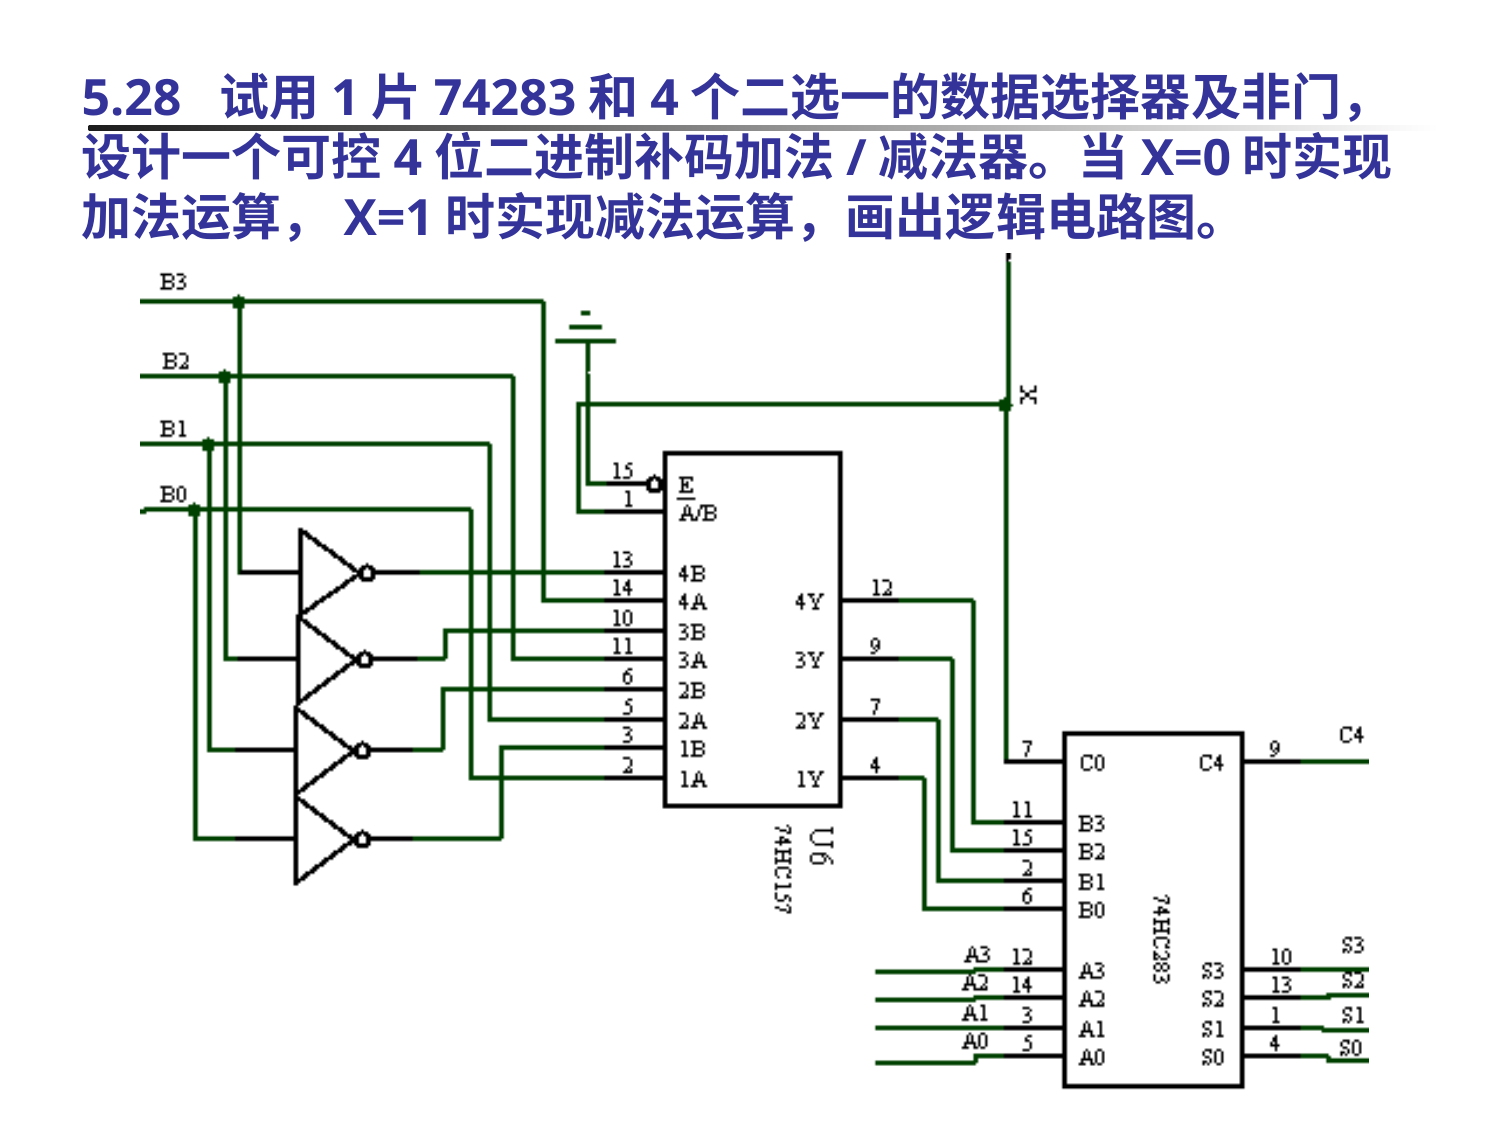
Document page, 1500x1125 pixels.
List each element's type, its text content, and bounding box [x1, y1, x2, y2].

text_box 5.28 试用1片74283和4个二选一的数据选择器及非门，设计一个可控4位二进制补码加法/减法器。当X=0时实现加法运算，X=1时实现减法运算，画出逻辑电路图。 [66, 65, 1443, 253]
picture [139, 252, 1370, 1109]
